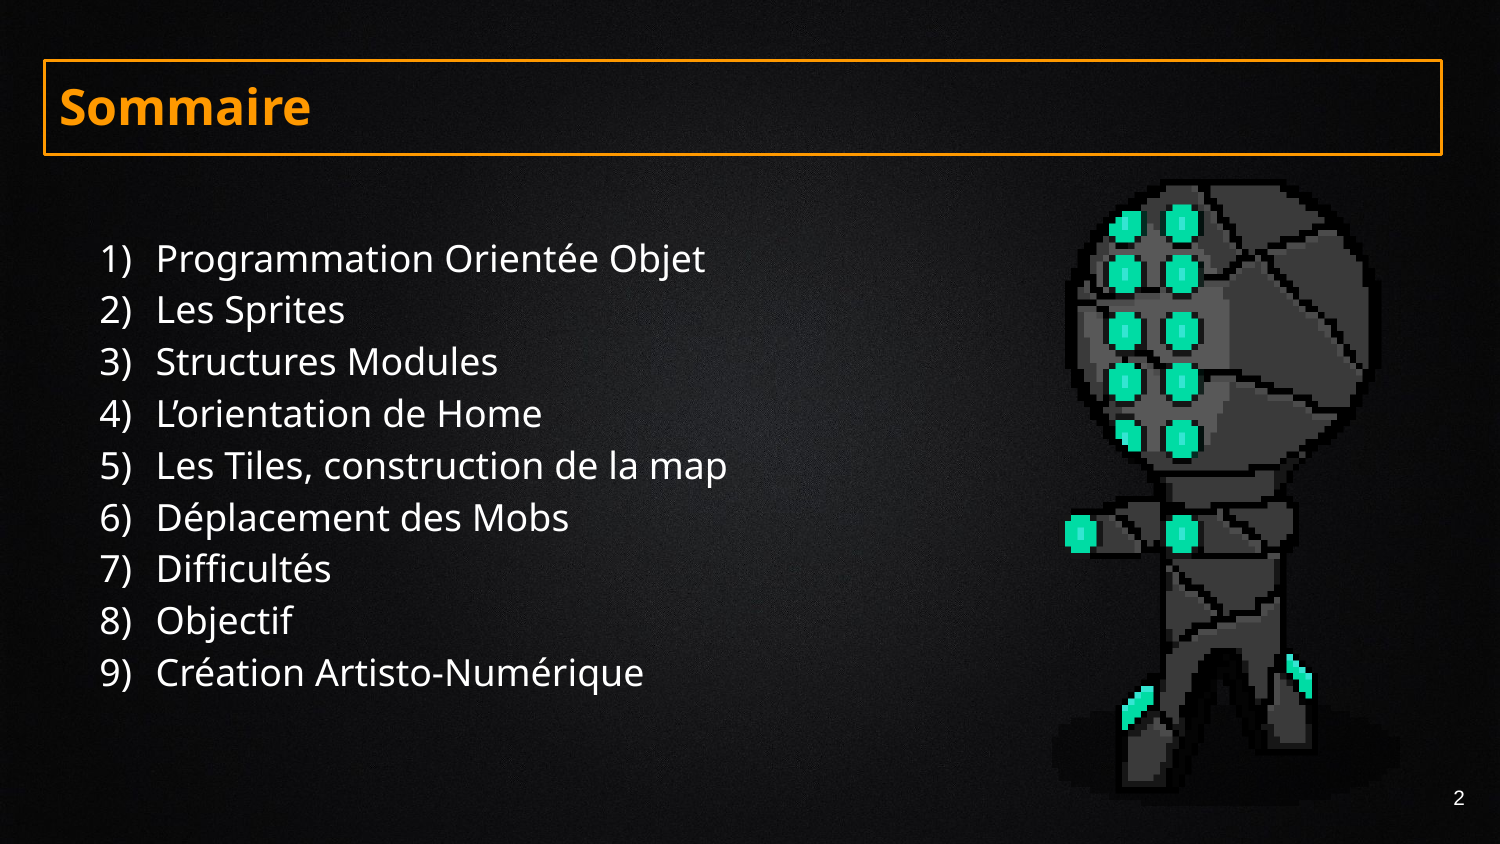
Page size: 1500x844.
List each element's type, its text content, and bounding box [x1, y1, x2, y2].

picture [0, 0, 1500, 844]
title Sommaire [44, 60, 1442, 155]
list Programmation Orientée Objet Les Sprites Structures Modules L’orientation de Home Les Tiles, construction de la map Déplacement des Mobs Difficultés Objectif Création Artisto-Numérique [65, 213, 948, 631]
slide_number ‹#› [1389, 764, 1480, 830]
